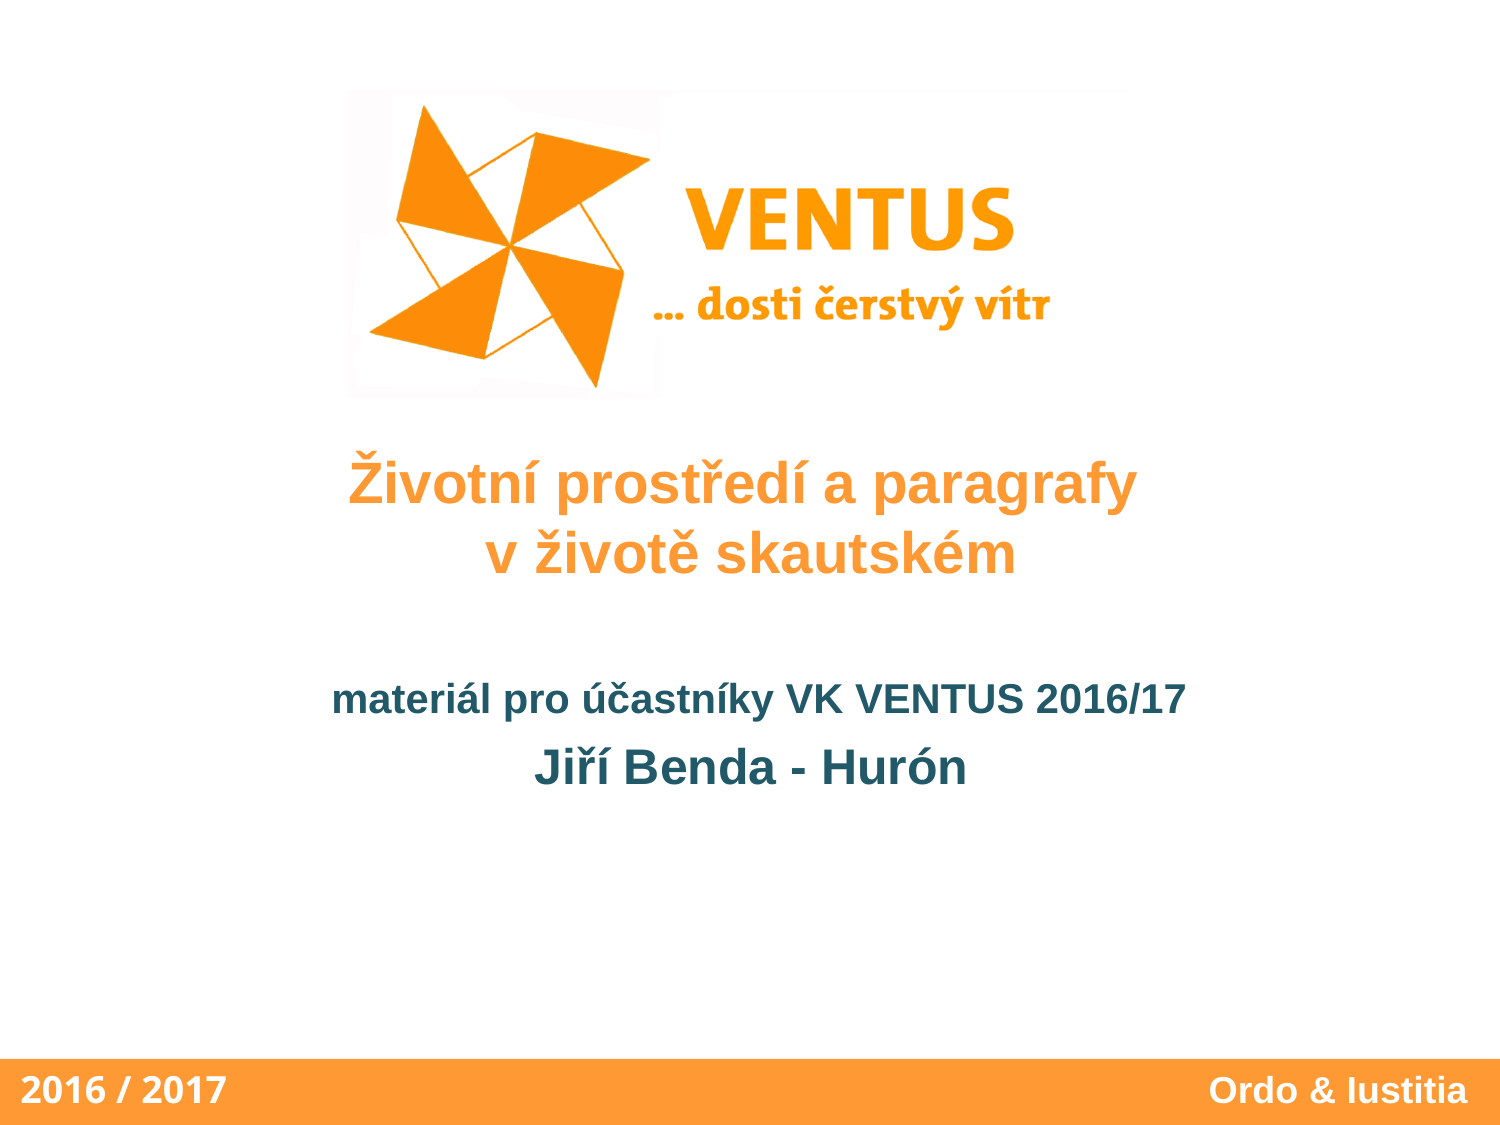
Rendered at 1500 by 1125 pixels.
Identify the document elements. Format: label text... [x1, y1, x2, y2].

picture [348, 90, 1129, 398]
title Životní prostředí a paragrafy v životě skautském materiál pro účastníky VK VENTUS 2016/17 [76, 456, 1427, 644]
text_box Jiří Benda - Hurón [76, 670, 1427, 858]
text_box Ordo & Iustitia [1139, 1058, 1483, 1119]
